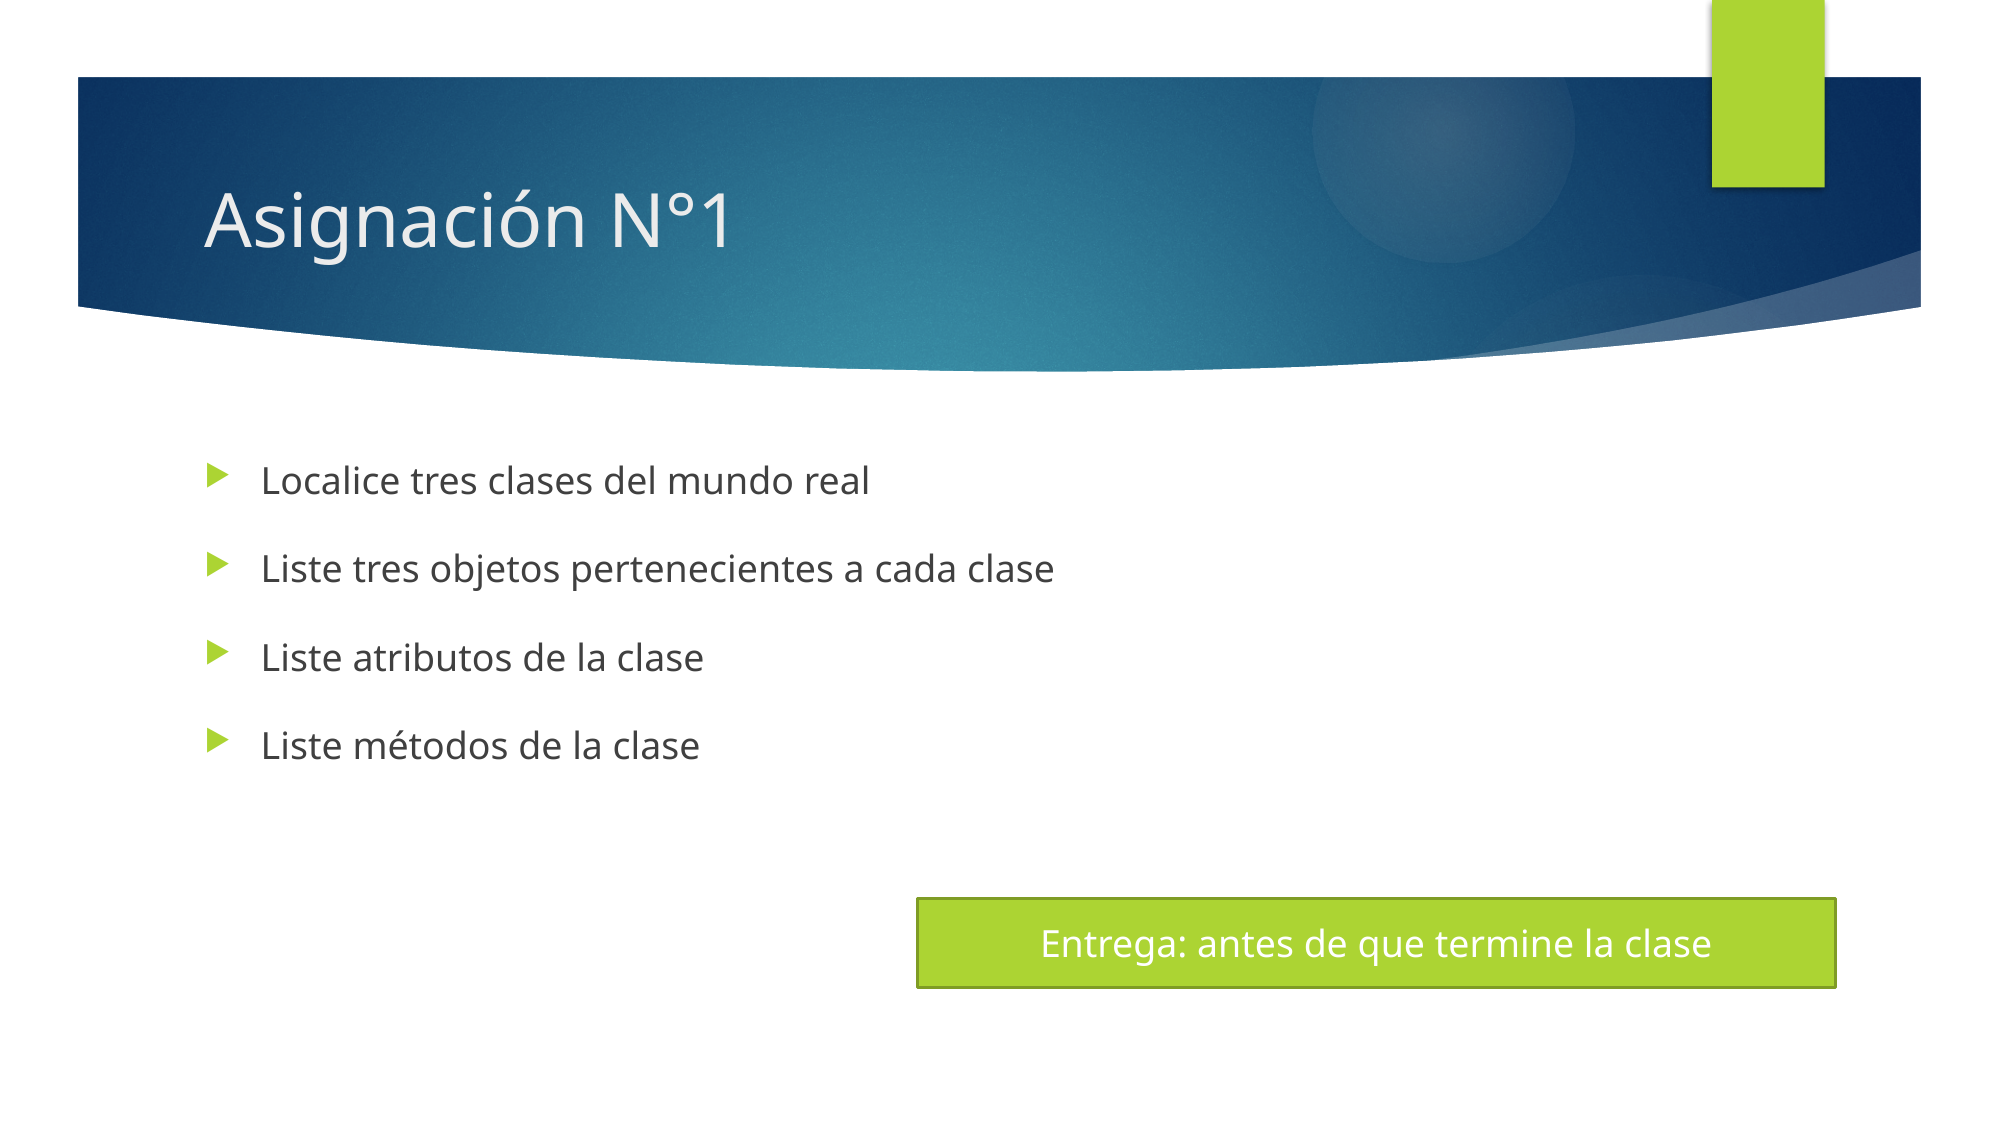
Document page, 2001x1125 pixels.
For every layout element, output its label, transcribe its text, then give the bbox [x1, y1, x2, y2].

text_box Entrega: antes de que termine la clase [916, 897, 1837, 989]
list Localice tres clases del mundo real Liste tres objetos pertenecientes a cada clase Liste atributos de la clase Liste métodos de la clase [189, 427, 1627, 988]
title Asignación N°1 [189, 159, 1627, 276]
